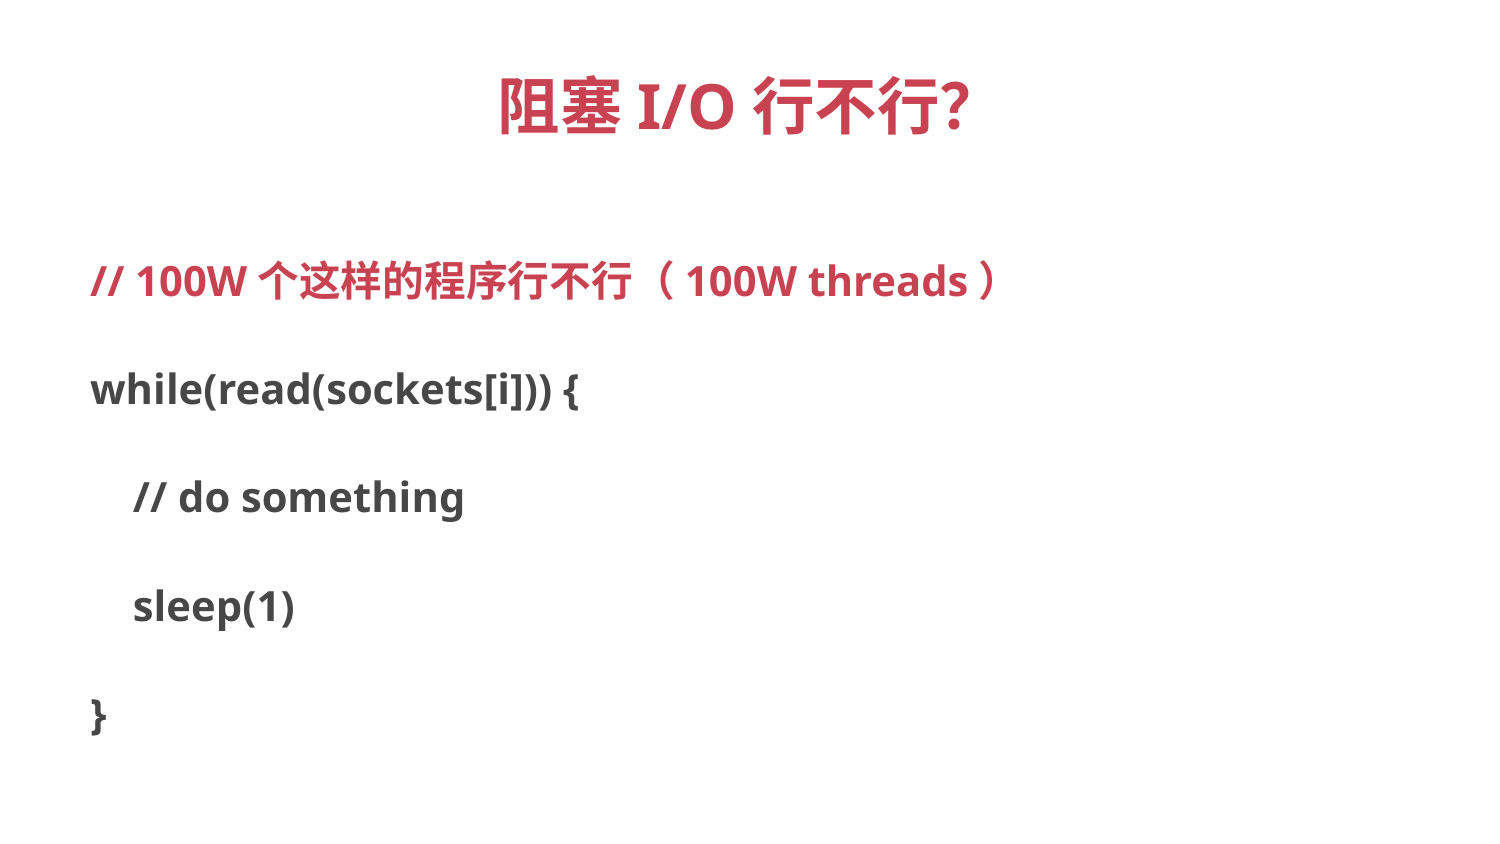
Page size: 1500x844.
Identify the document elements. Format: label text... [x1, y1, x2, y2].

title 阻塞I/O行不行？ [74, 33, 1426, 175]
list // 100W个这样的程序行不行（100W threads） while(read(sockets[i])) { // do something sleep(1) } [74, 196, 1426, 754]
